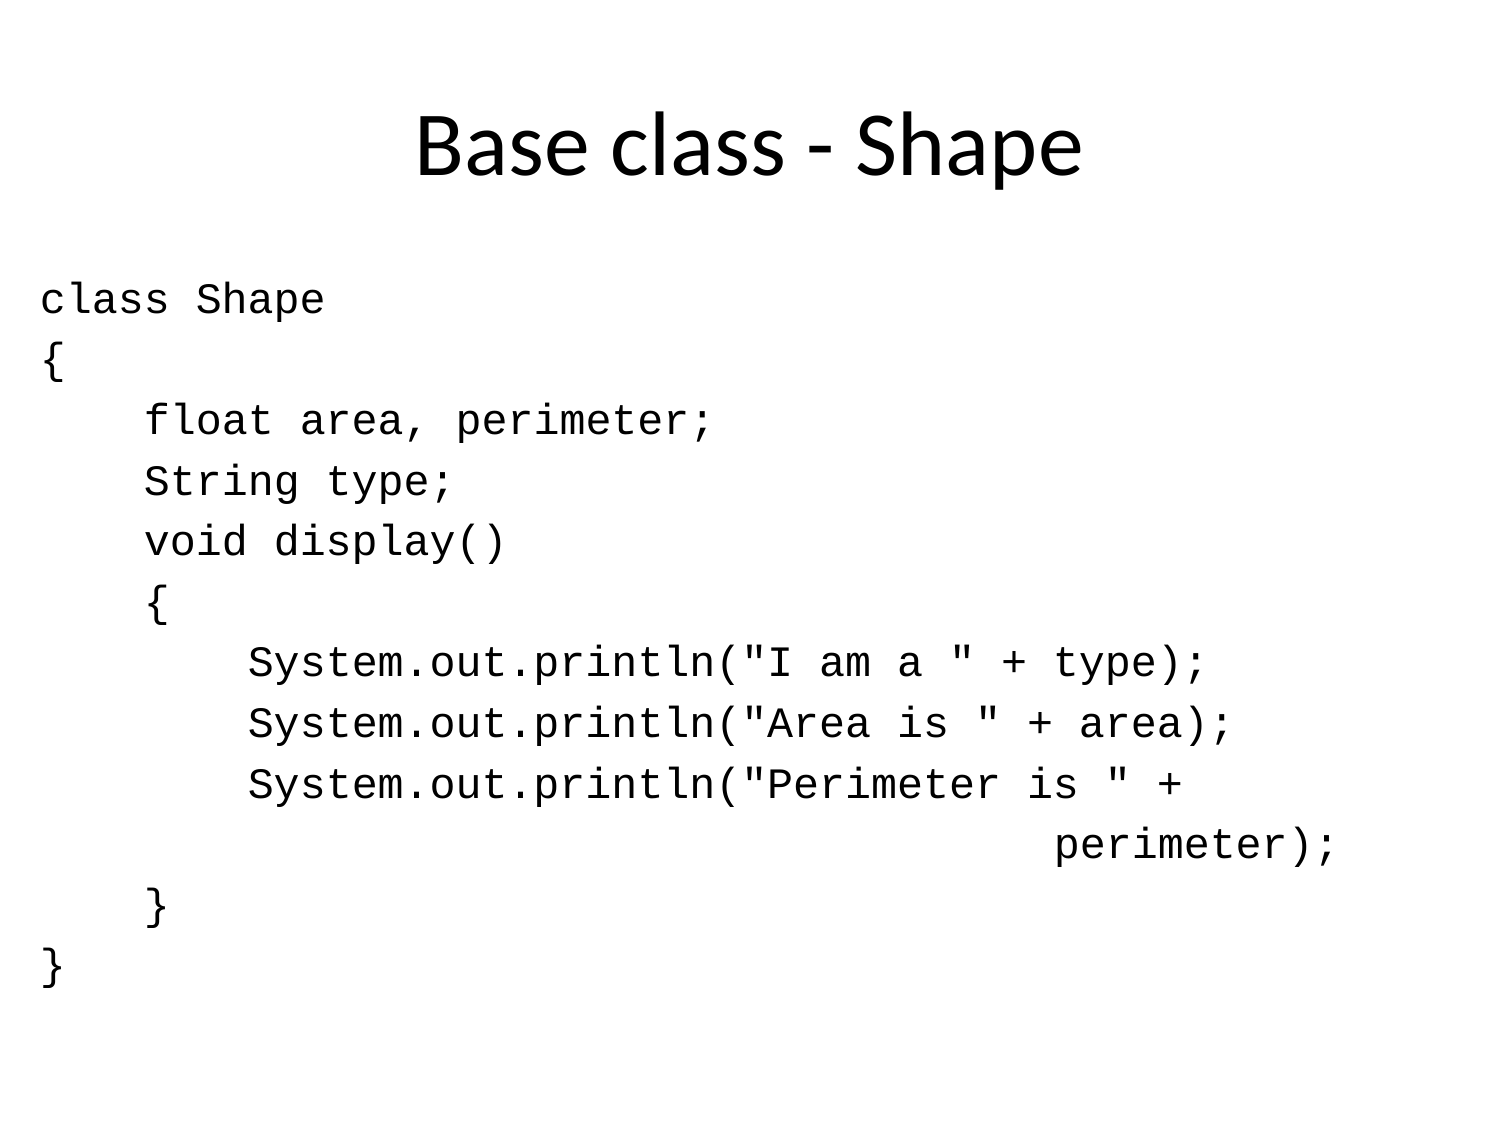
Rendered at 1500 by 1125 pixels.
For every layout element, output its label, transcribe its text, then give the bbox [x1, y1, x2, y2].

title Base class - Shape [75, 45, 1425, 233]
list class Shape { float area, perimeter; String type; void display() { System.out.println("I am a " + type); System.out.println("Area is " + area); System.out.println("Perimeter is " + perimeter); } } [24, 262, 1463, 1005]
